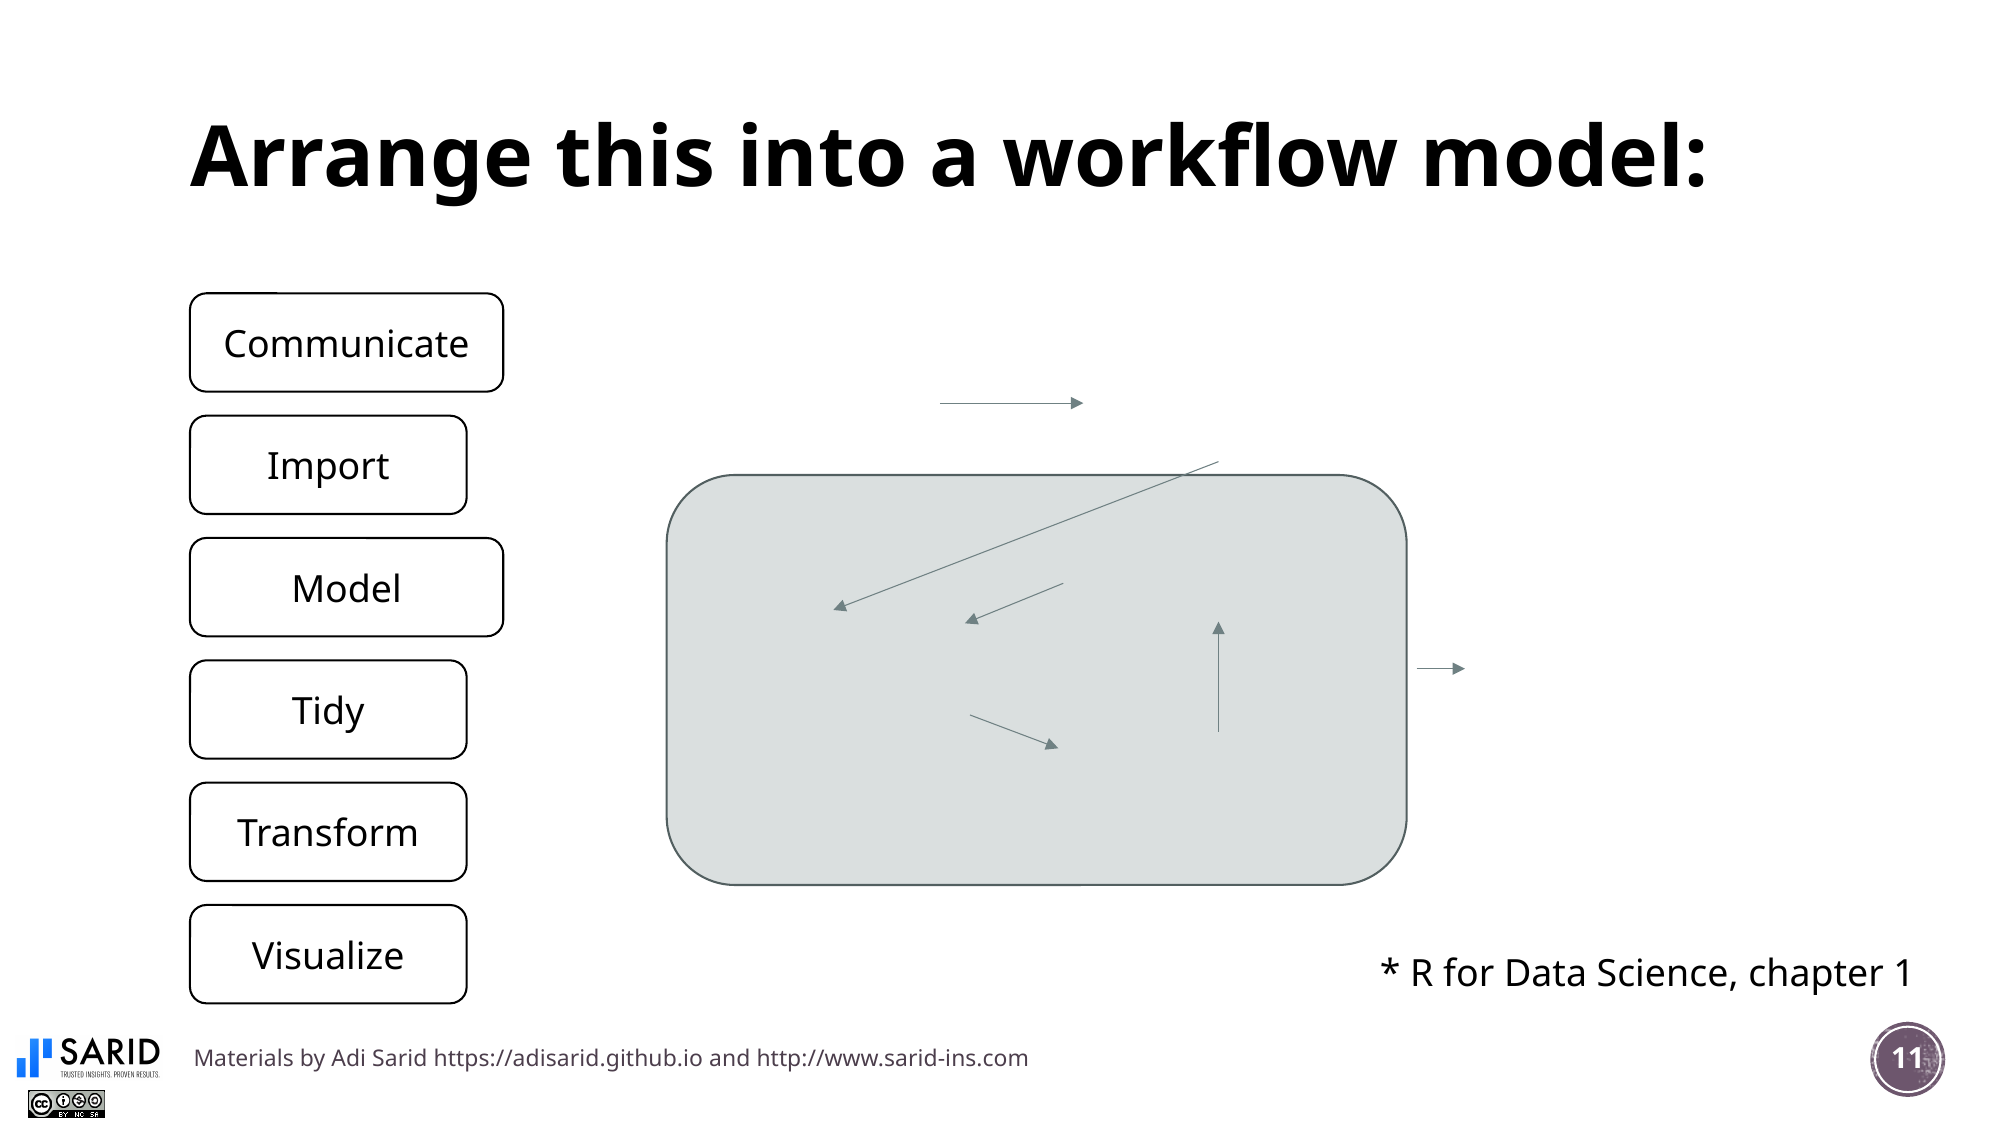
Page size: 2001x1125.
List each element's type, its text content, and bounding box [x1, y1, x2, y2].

text_box Model [188, 536, 505, 638]
text_box * R for Data Science, chapter 1 [1365, 941, 2000, 1002]
footer Materials by Adi Sarid https://adisarid.github.io and http://www.sarid-ins.com [178, 1028, 1217, 1089]
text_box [973, 718, 1056, 746]
picture [15, 1035, 163, 1081]
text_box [967, 585, 1062, 621]
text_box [836, 465, 1215, 608]
text_box [665, 473, 1408, 887]
text_box Communicate [188, 292, 505, 393]
text_box Import [188, 414, 468, 516]
title Arrange this into a workflow model: [175, 66, 1826, 252]
text_box Visualize [188, 903, 468, 1005]
picture [28, 1090, 105, 1118]
text_box Tidy [188, 659, 468, 760]
text_box Transform [188, 781, 468, 883]
slide_number 11 [1855, 1028, 1961, 1089]
